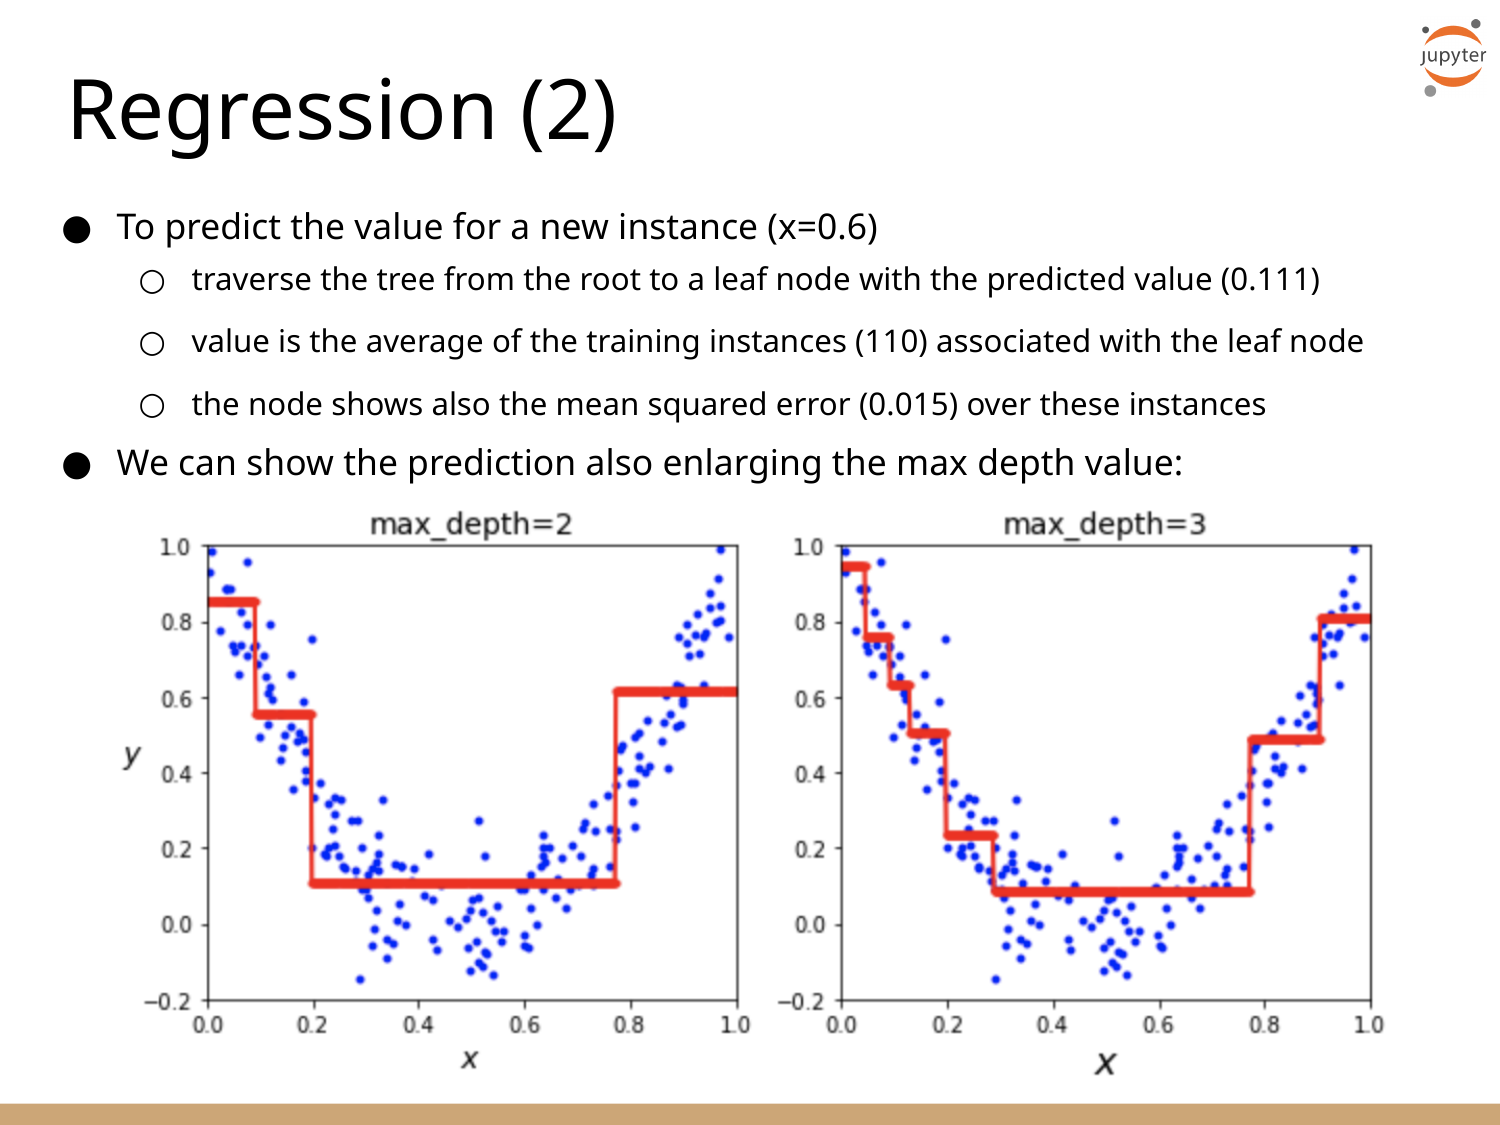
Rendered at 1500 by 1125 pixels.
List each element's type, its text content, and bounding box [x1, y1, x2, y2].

picture [104, 503, 1395, 1088]
list To predict the value for a new instance (x=0.6) traverse the tree from the root to a leaf node with the predicted value (0.111) value is the average of the training instances (110) associated with the leaf node the node shows also the mean squared error (0.015) over these instances We can show the prediction also enlarging the max depth value: [26, 182, 1474, 1040]
title Regression (2) [51, 69, 1449, 172]
picture [1419, 16, 1488, 98]
